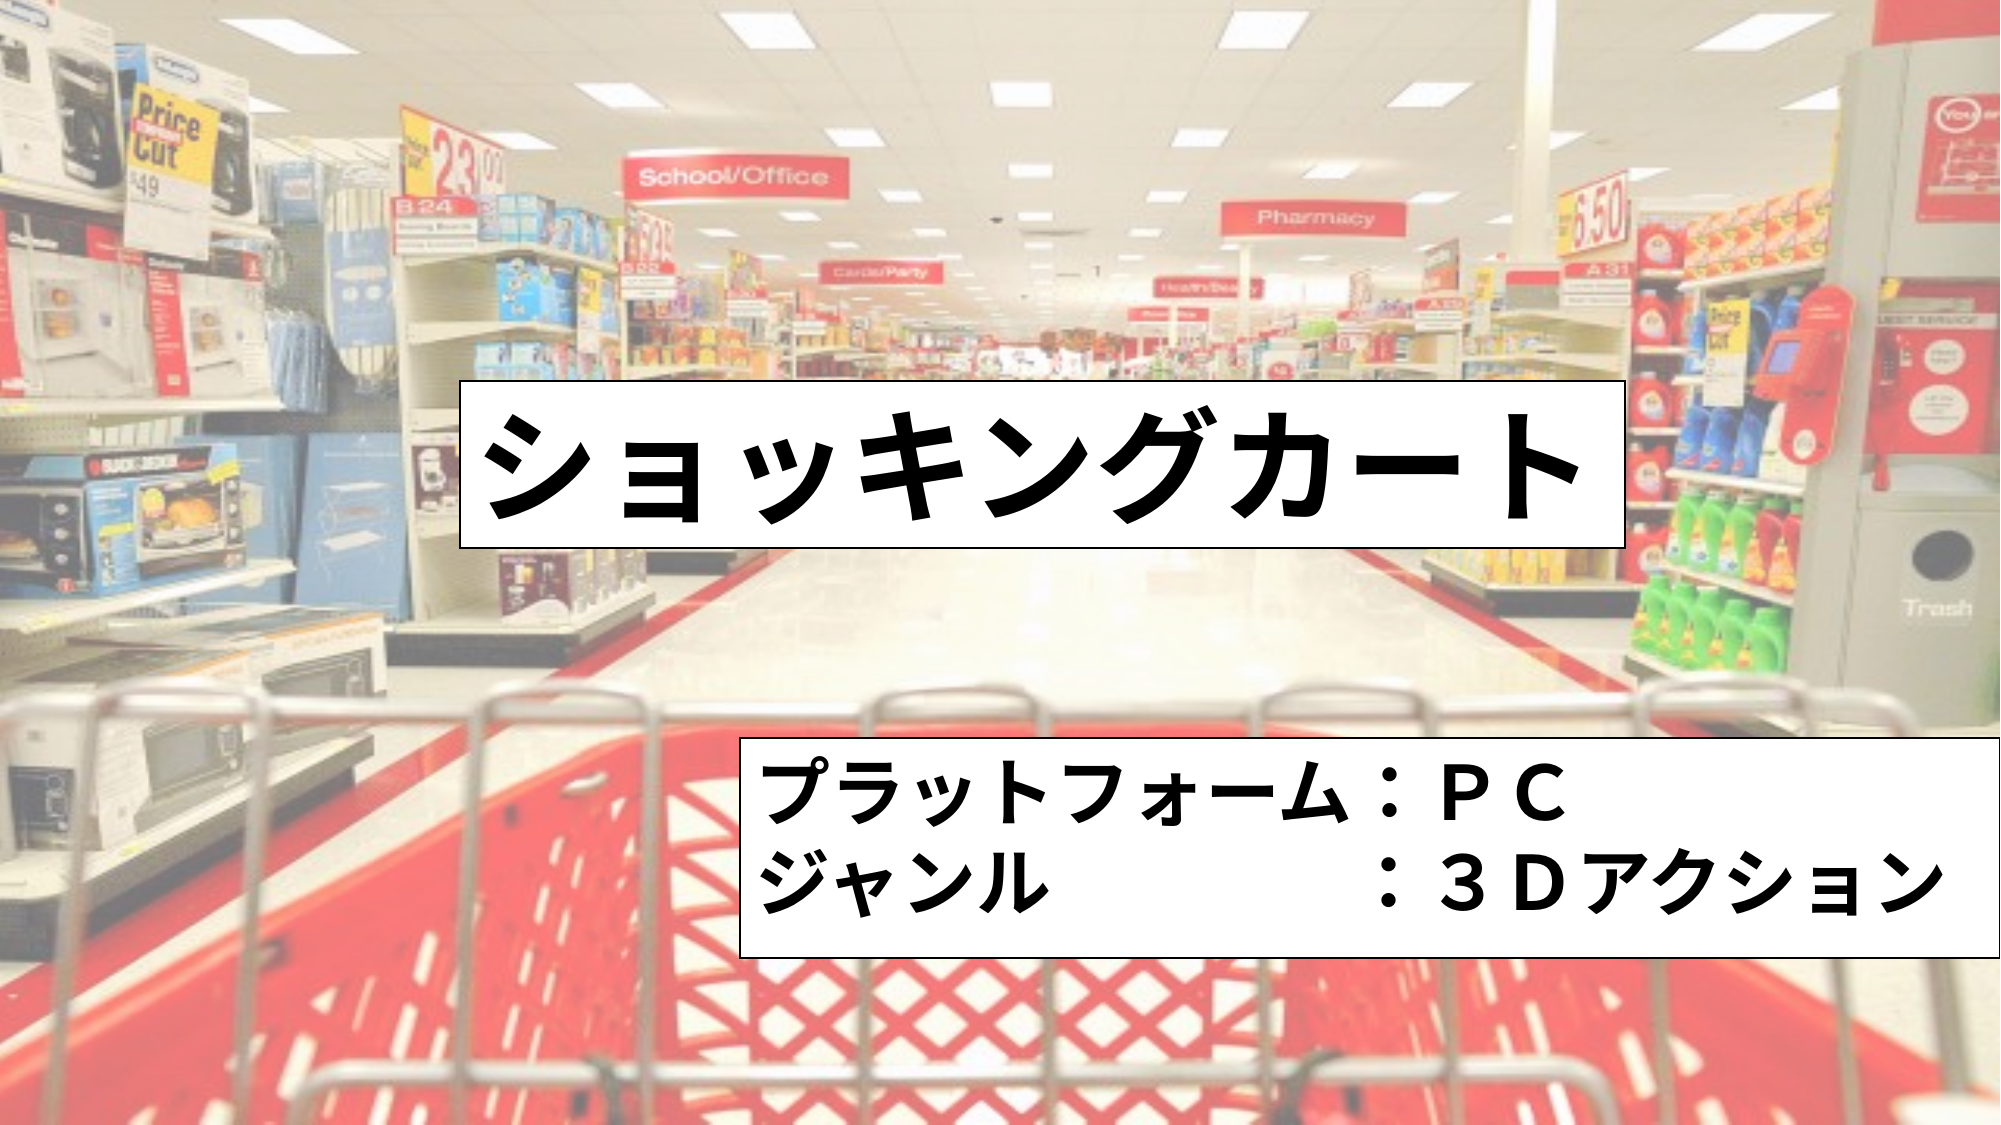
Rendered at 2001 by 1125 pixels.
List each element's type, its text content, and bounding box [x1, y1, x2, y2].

text_box ショッキングカート [459, 381, 1770, 546]
text_box プラットフォーム：ＰＣ ジャンル ：３Ｄアクション [740, 737, 2000, 933]
text_box [739, 737, 2000, 959]
